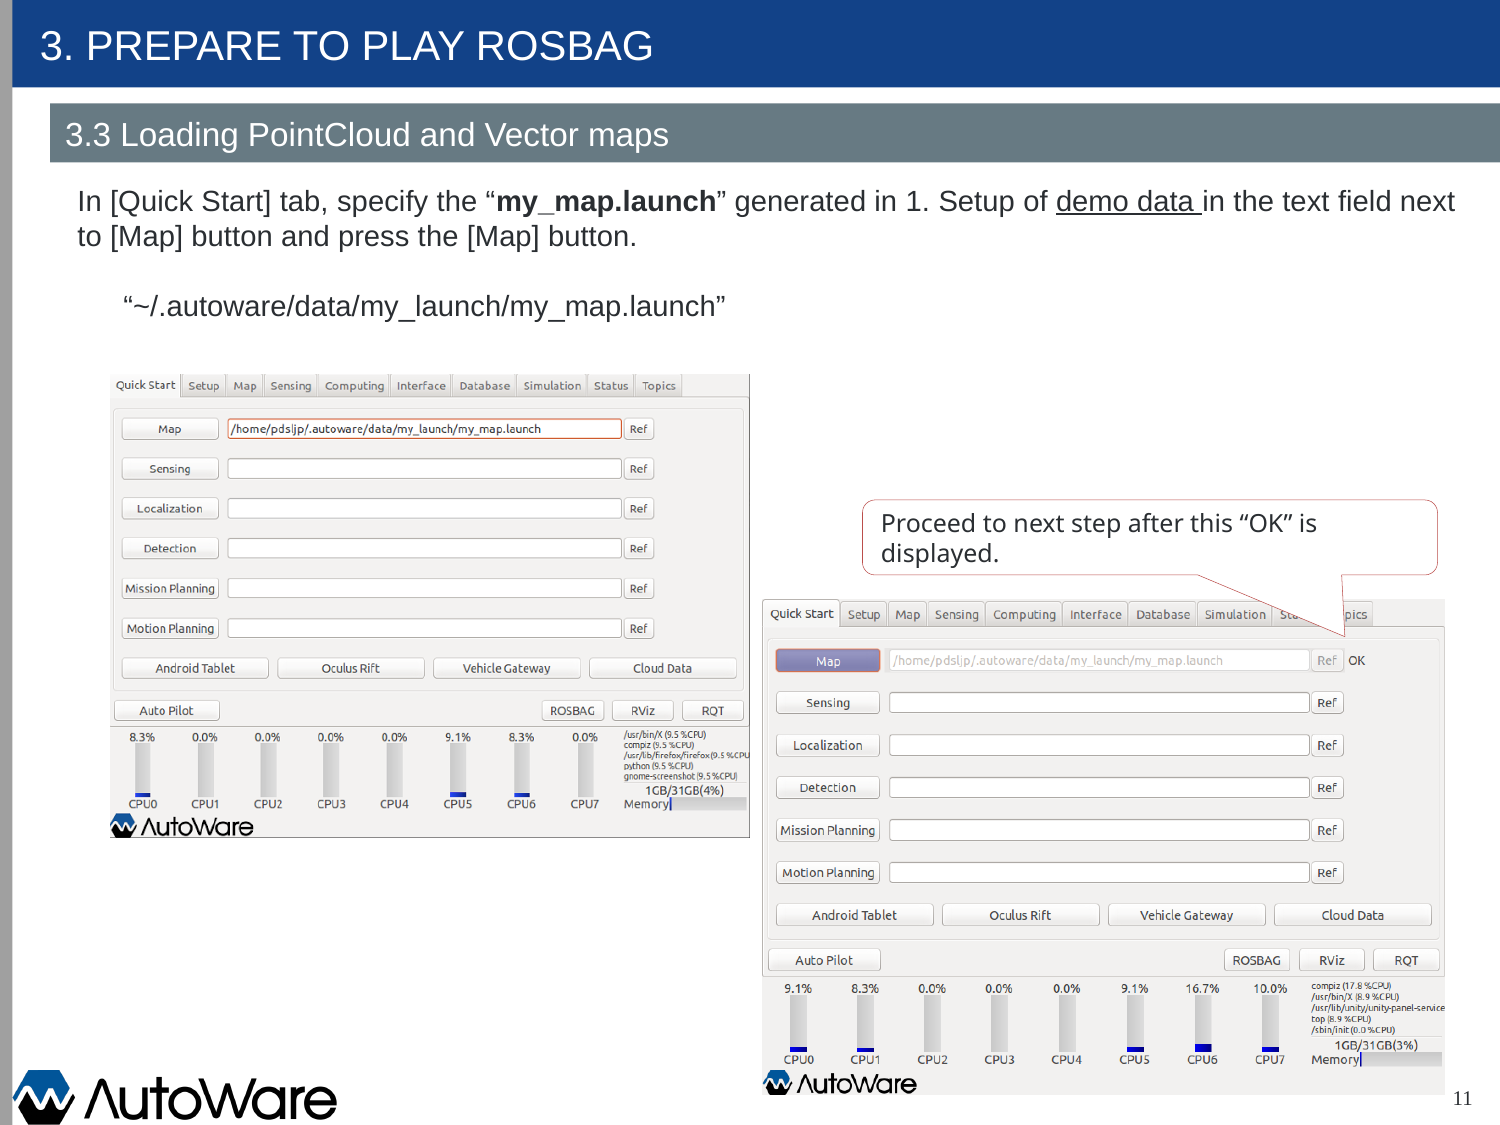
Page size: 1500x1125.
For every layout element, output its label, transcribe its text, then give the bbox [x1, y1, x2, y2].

picture [109, 374, 751, 838]
list 3.3 Loading PointCloud and Vector maps [49, 103, 1500, 163]
list In [Quick Start] tab, specify the “my_map.launch” generated in 1. Setup of demo data in the text field next to [Map] button and press the [Map] button. “~/.autoware/data/my_launch/my_map.launch” [62, 174, 1476, 563]
title 3. Prepare to play ROSBAG [24, 0, 1500, 88]
slide_number 11 [1325, 1072, 1488, 1122]
picture [12, 1070, 338, 1125]
picture [762, 599, 1445, 1095]
text_box Proceed to next step after this “OK” is displayed. [858, 496, 1442, 598]
